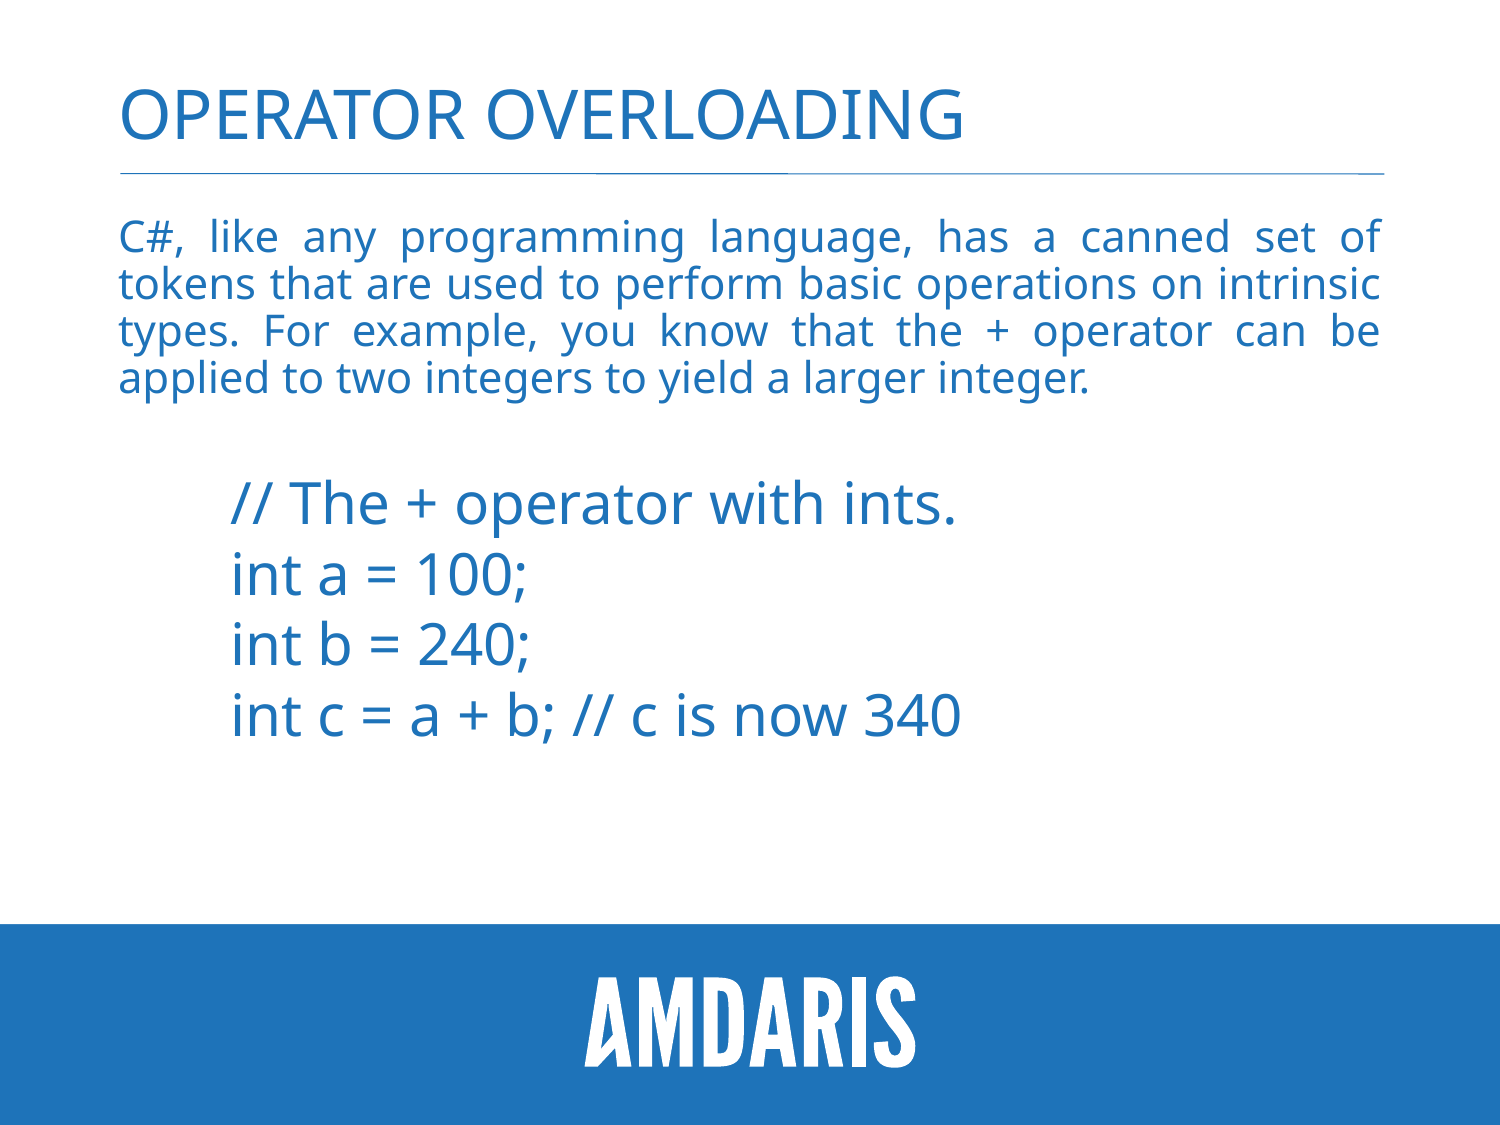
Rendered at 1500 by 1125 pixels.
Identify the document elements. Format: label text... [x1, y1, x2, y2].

title Operator Overloading [103, 59, 1397, 175]
list C#, like any programming language, has a canned set of tokens that are used to perform basic operations on intrinsic types. For example, you know that the + operator can be applied to two integers to yield a larger integer. // The + operator with ints. int a = 100; int b = 240; int c = a + b; // c is now 340 [103, 206, 1397, 887]
